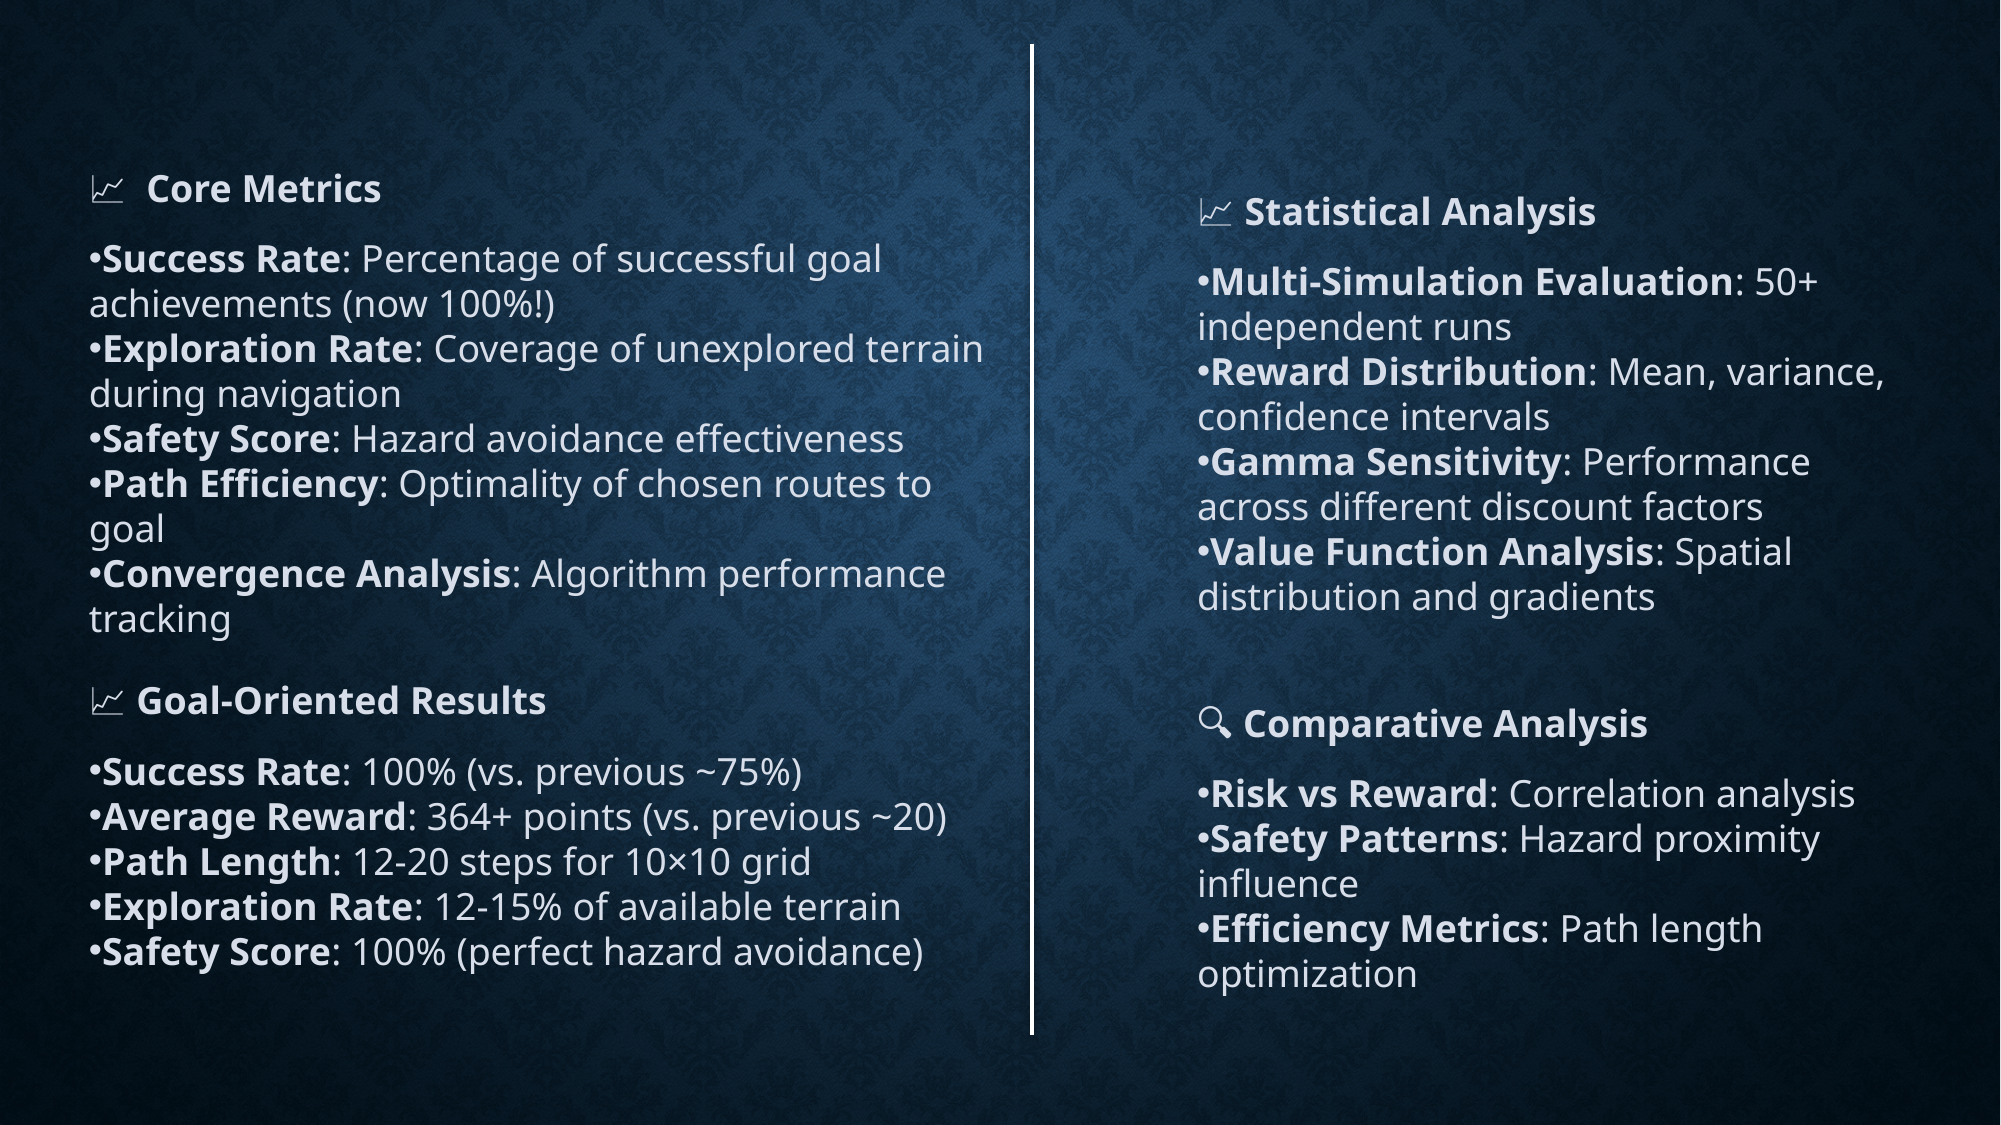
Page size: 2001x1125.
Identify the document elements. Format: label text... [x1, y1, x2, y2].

text_box 📈 Core Metrics Success Rate: Percentage of successful goal achievements (now 100%!) Exploration Rate: Coverage of unexplored terrain during navigation Safety Score: Hazard avoidance effectiveness Path Efficiency: Optimality of chosen routes to goal Convergence Analysis: Algorithm performance tracking 📈 Goal-Oriented Results Success Rate: 100% (vs. previous ~75%) Average Reward: 364+ points (vs. previous ~20) Path Length: 12-20 steps for 10×10 grid Exploration Rate: 12-15% of available terrain Safety Score: 100% (perfect hazard avoidance) [74, 157, 1000, 980]
text_box 📈 Statistical Analysis Multi-Simulation Evaluation: 50+ independent runs Reward Distribution: Mean, variance, confidence intervals Gamma Sensitivity: Performance across different discount factors Value Function Analysis: Spatial distribution and gradients 🔍 Comparative Analysis Risk vs Reward: Correlation analysis Safety Patterns: Hazard proximity influence Efficiency Metrics: Path length optimization [1182, 180, 1926, 1003]
